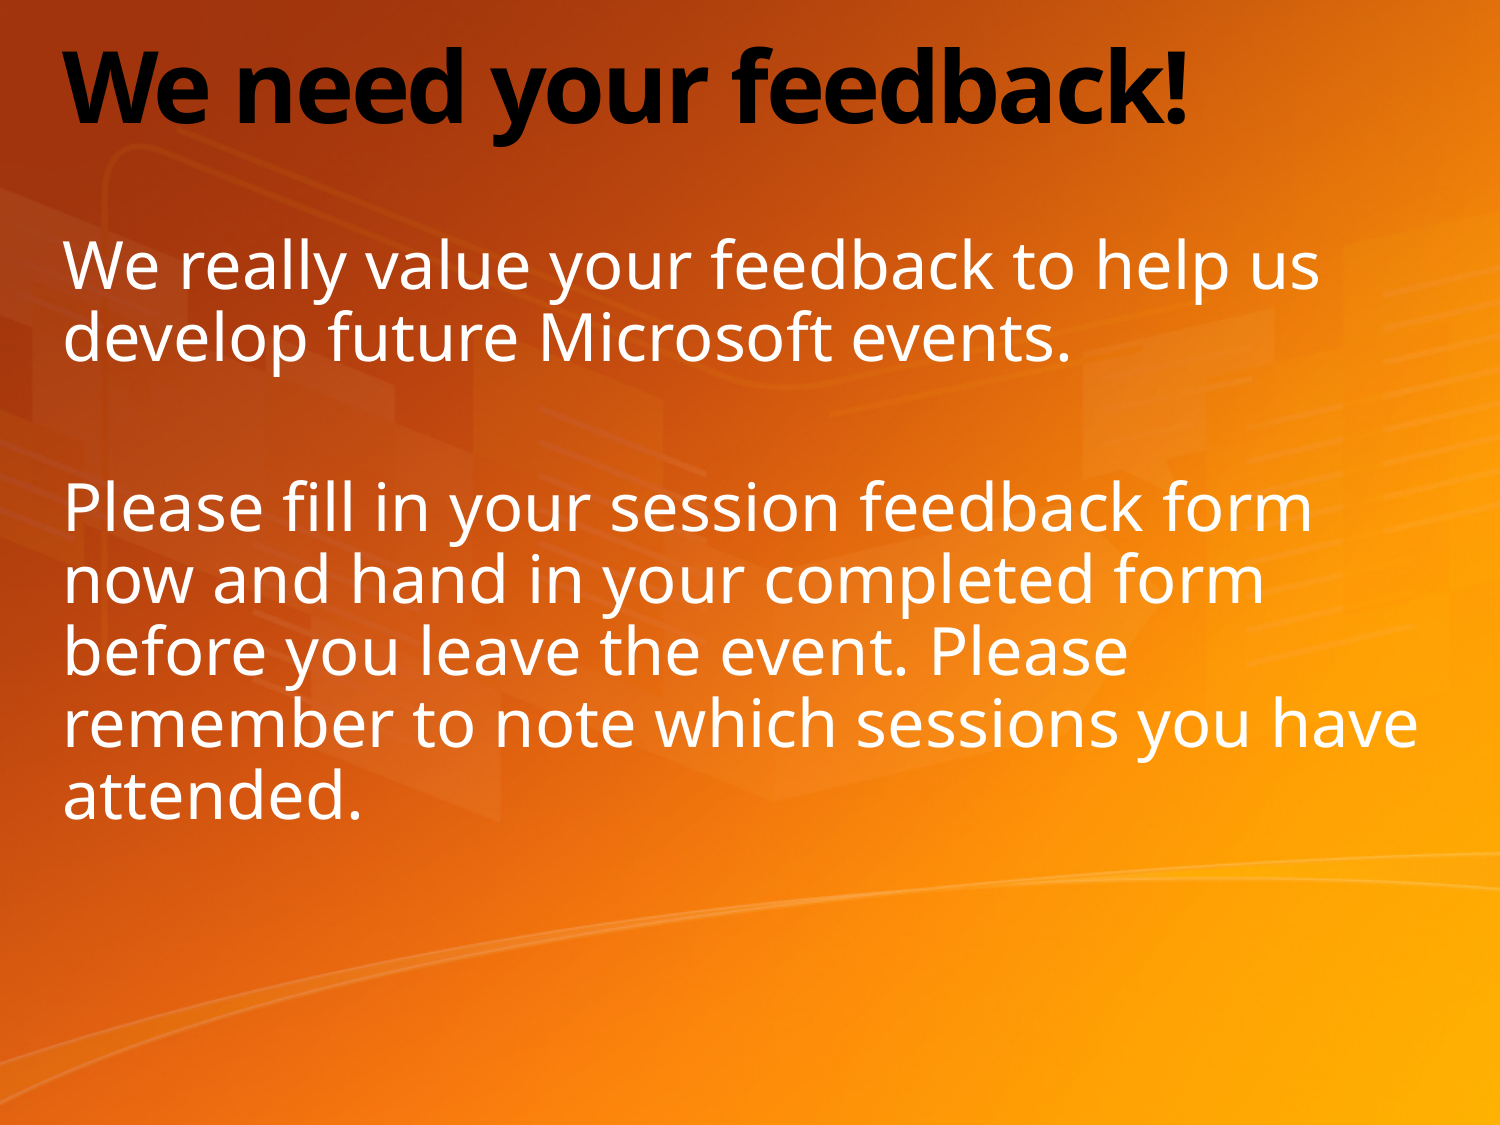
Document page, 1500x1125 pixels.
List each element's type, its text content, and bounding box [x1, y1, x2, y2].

list We really value your feedback to help us develop future Microsoft events. Please fill in your session feedback form now and hand in your completed form before you leave the event. Please remember to note which sessions you have attended. [62, 231, 1438, 773]
title We need your feedback! [62, 37, 1438, 147]
picture [0, 0, 1500, 1125]
